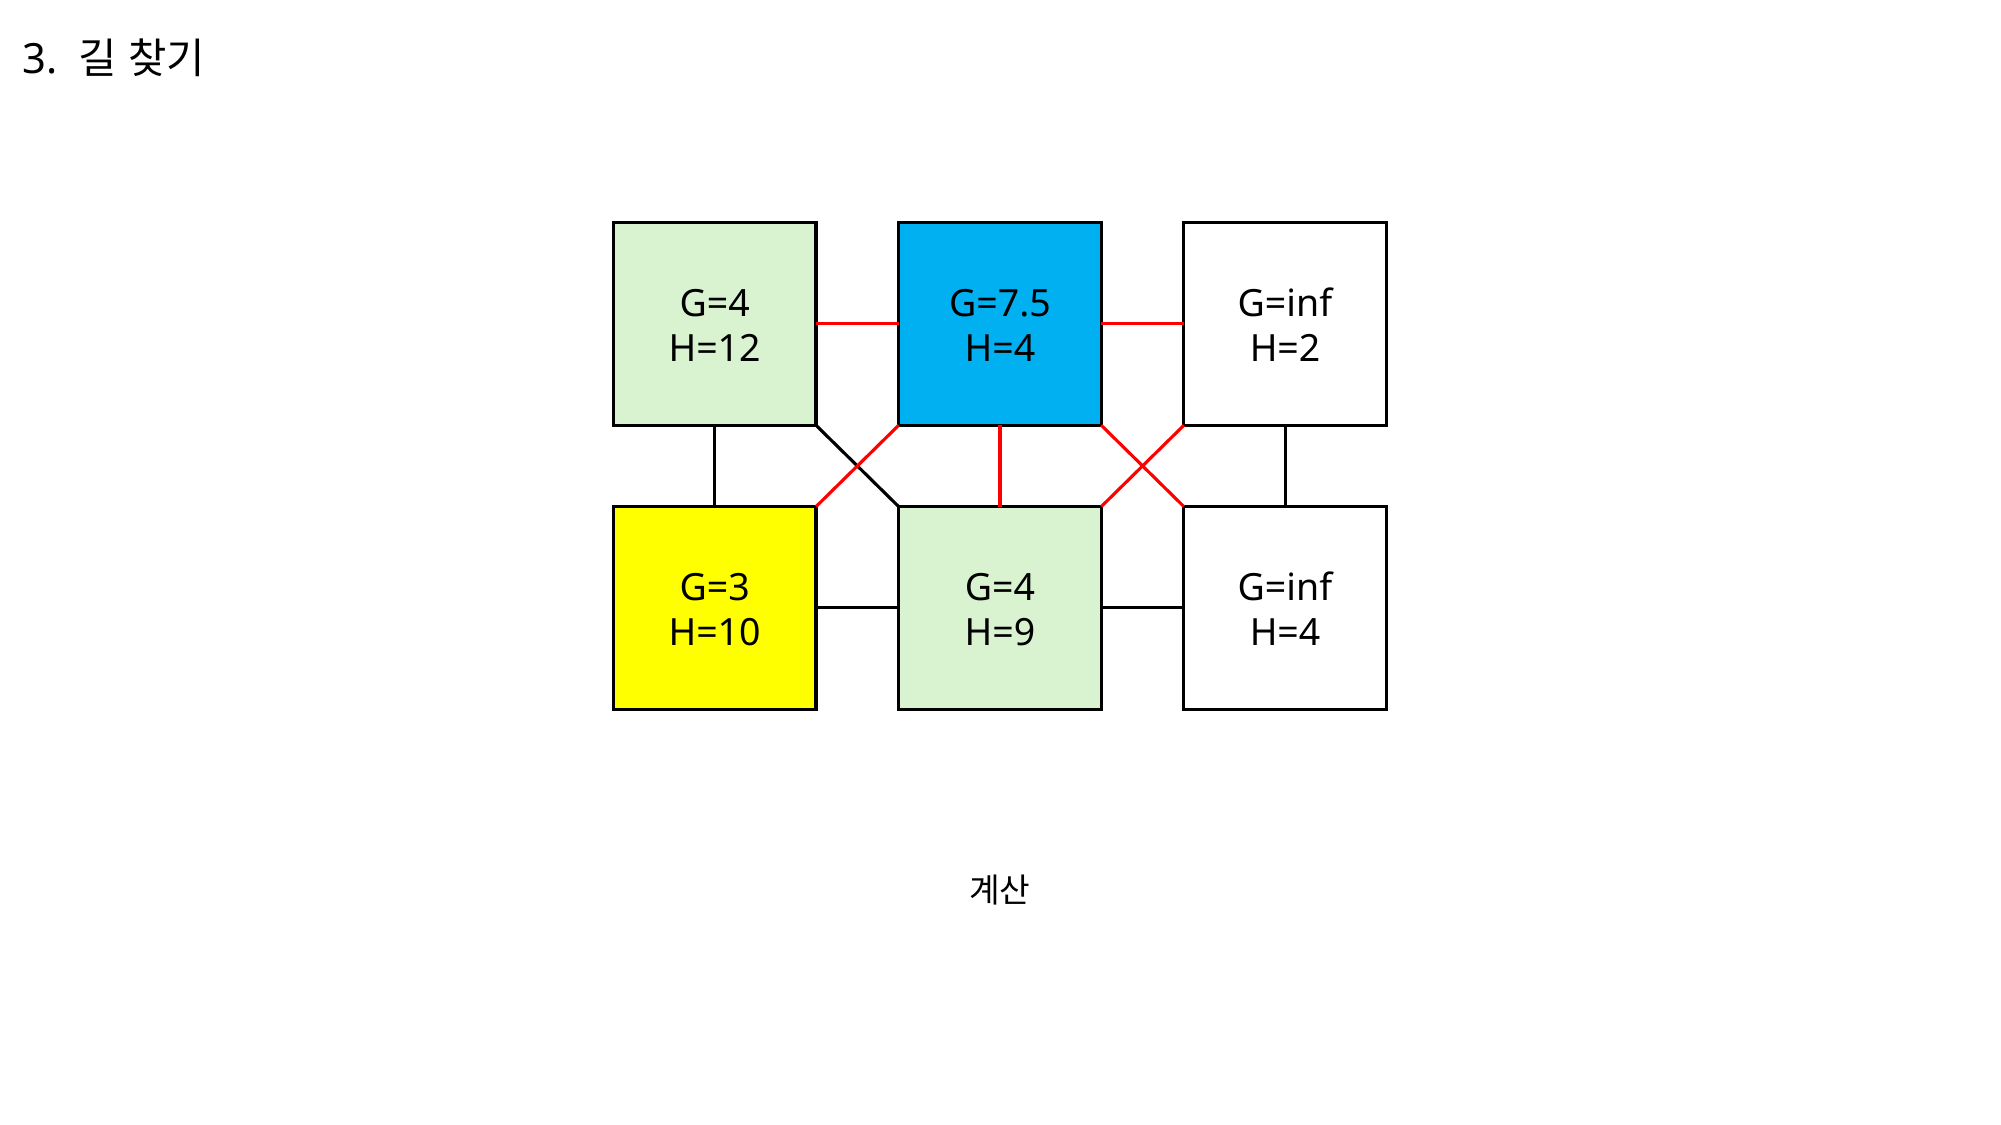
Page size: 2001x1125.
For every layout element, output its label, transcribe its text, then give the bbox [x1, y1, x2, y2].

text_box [1100, 424, 1185, 508]
text_box G=4 H=12 [612, 221, 818, 427]
text_box 계산 [954, 861, 1046, 917]
text_box G=inf H=2 [1182, 221, 1388, 427]
text_box 3. 길 찾기 [7, 24, 221, 90]
text_box G=inf H=4 [1182, 505, 1388, 711]
text_box G=3 H=10 [612, 505, 818, 711]
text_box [815, 424, 900, 508]
text_box G=4 H=9 [897, 505, 1103, 711]
text_box G=7.5 H=4 [897, 221, 1103, 427]
